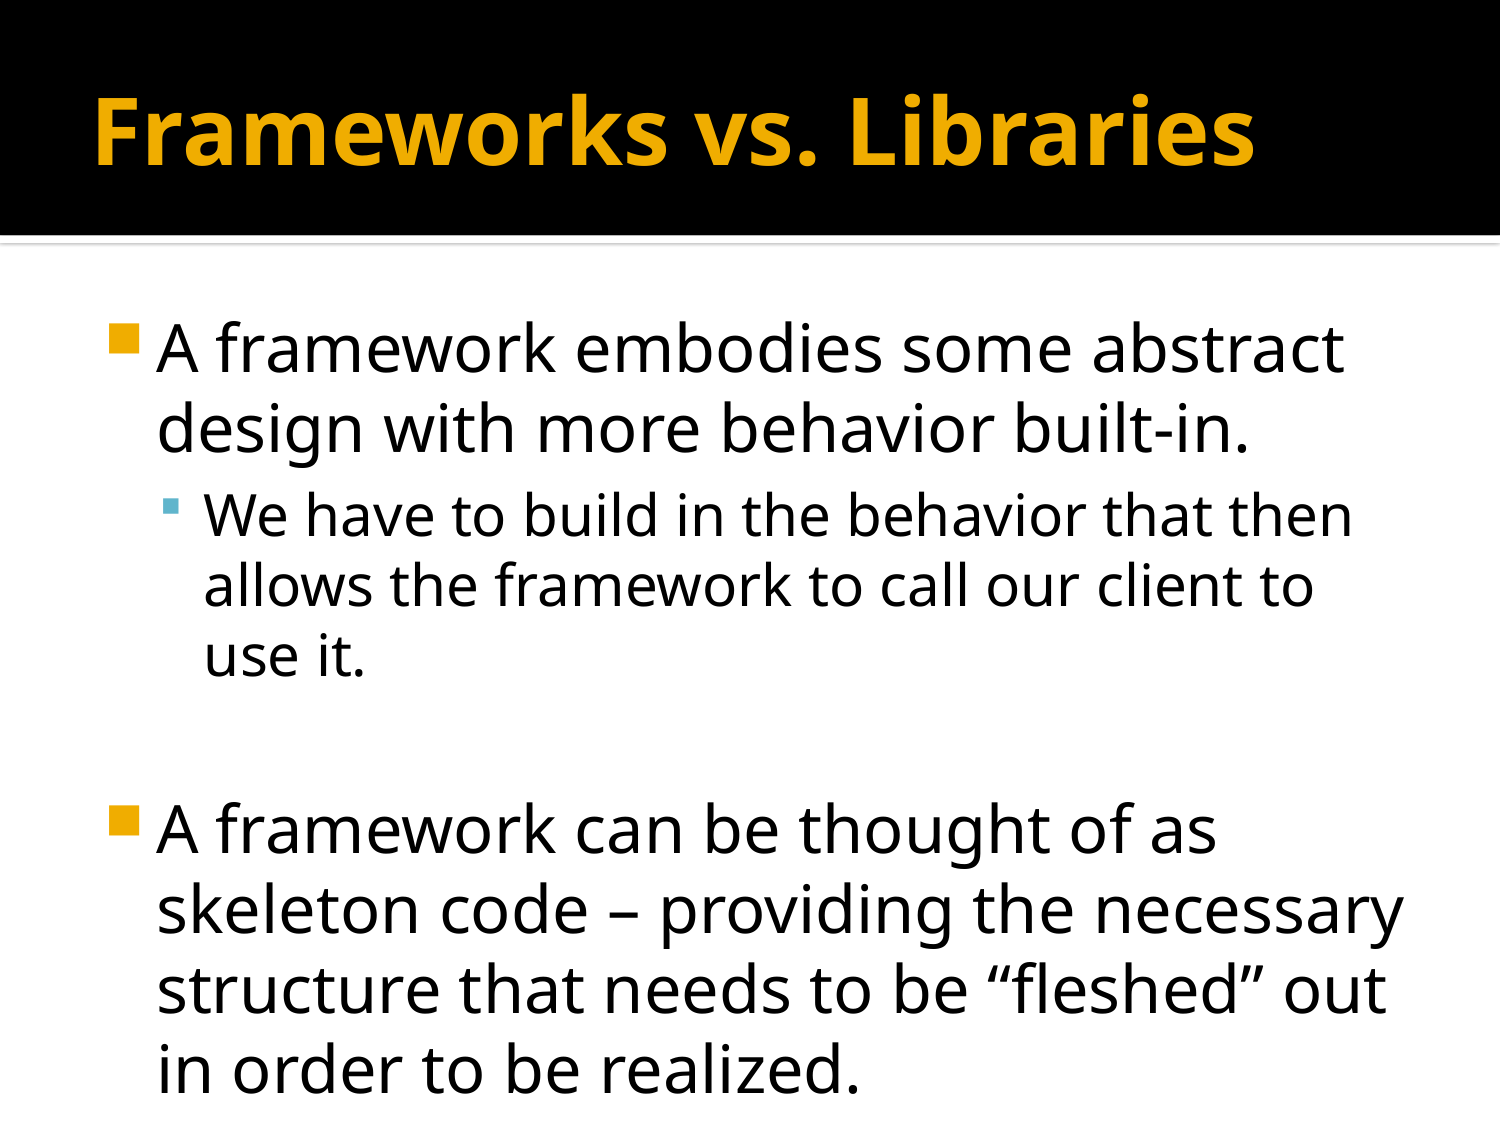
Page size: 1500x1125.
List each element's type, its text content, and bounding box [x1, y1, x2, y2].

title Frameworks vs. Libraries [75, 25, 1425, 231]
list A framework embodies some abstract design with more behavior built-in. We have to build in the behavior that then allows the framework to call our client to use it. A framework can be thought of as skeleton code – providing the necessary structure that needs to be “fleshed” out in order to be realized. [75, 291, 1425, 1050]
